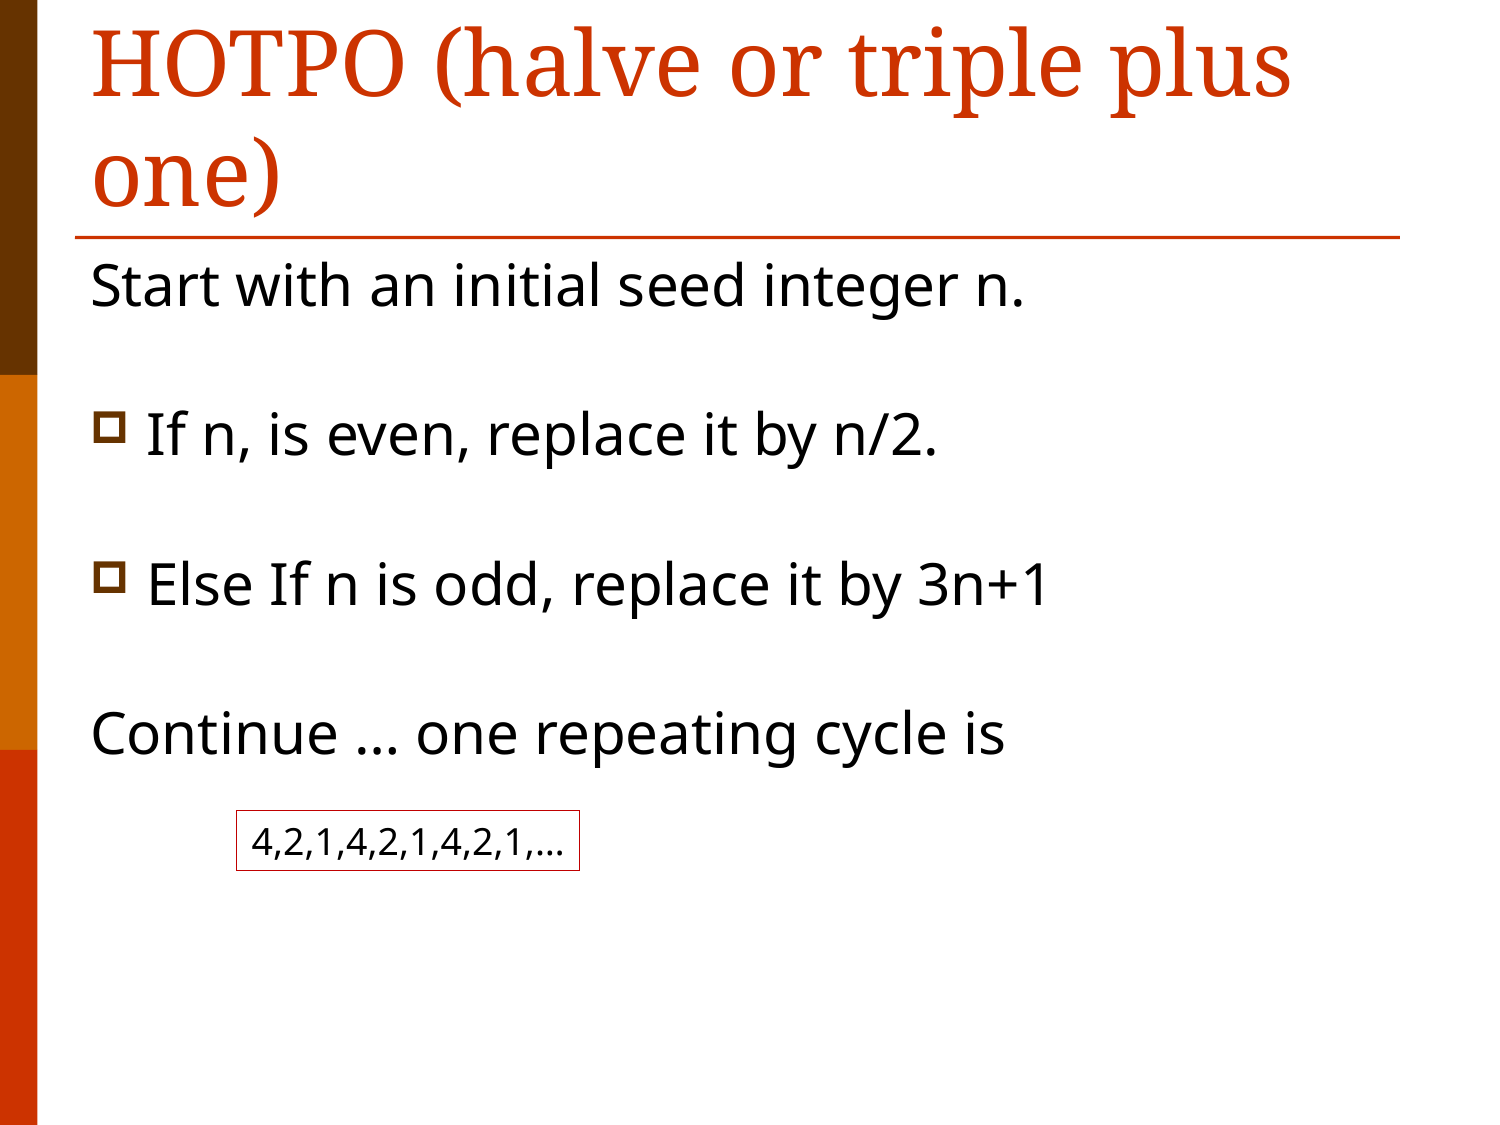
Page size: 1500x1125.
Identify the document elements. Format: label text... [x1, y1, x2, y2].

list Start with an initial seed integer n. If n, is even, replace it by n/2. Else If n is odd, replace it by 3n+1 Continue … one repeating cycle is [74, 248, 1426, 787]
title HOTPO (halve or triple plus one) [74, 45, 1426, 233]
text_box 4,2,1,4,2,1,4,2,1,… [236, 810, 580, 871]
